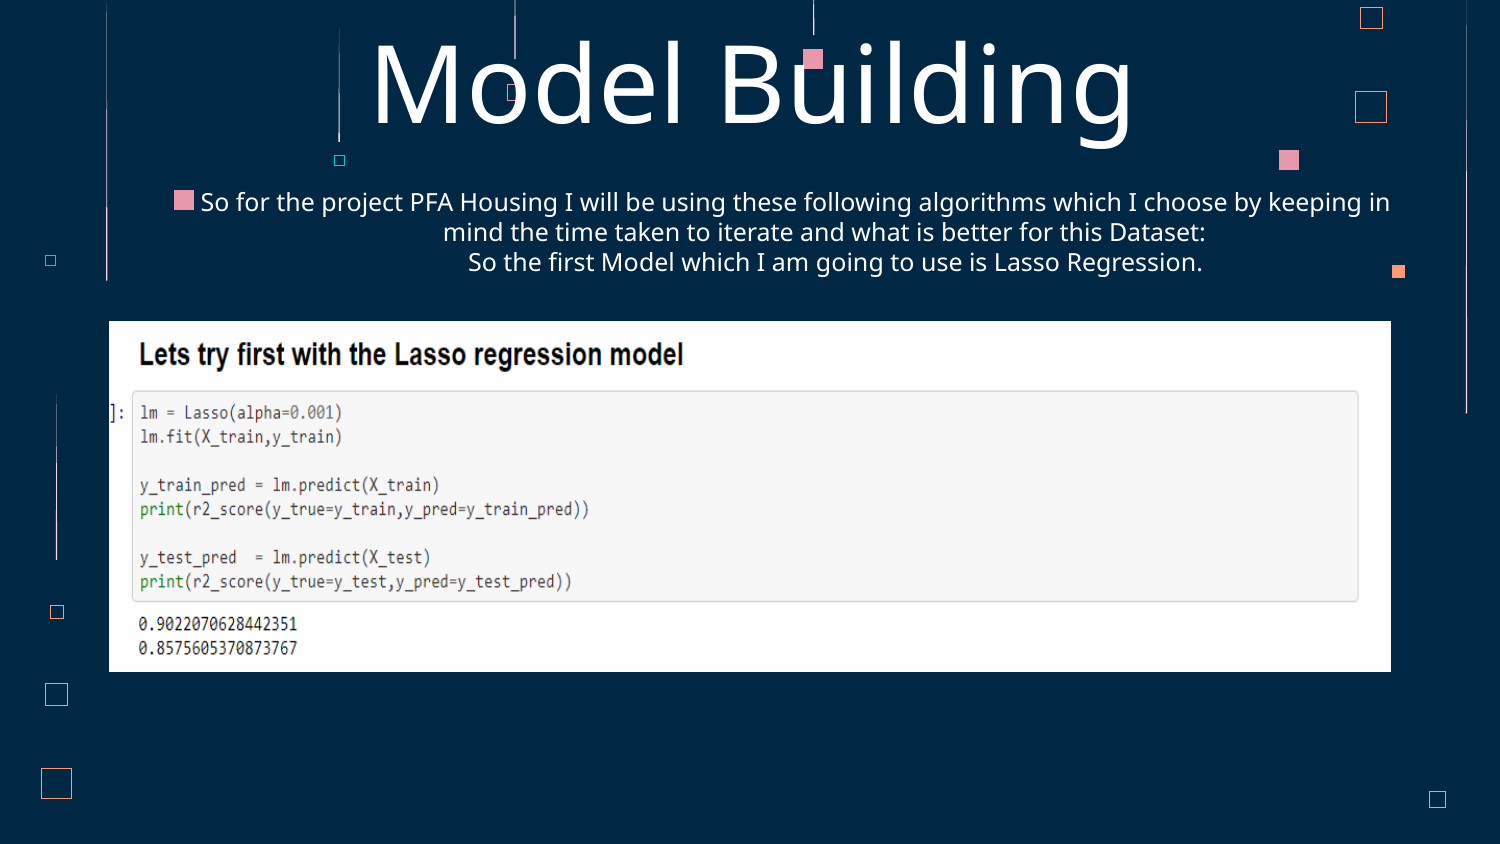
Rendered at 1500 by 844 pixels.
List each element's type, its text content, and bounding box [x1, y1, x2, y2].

subtitle So for the project PFA Housing I will be using these following algorithms which I choose by keeping in mind the time taken to iterate and what is better for this Dataset: So the first Model which I am going to use is Lasso Regression. [150, 171, 1425, 285]
picture [109, 321, 1391, 673]
title Model Building [262, 9, 1244, 160]
